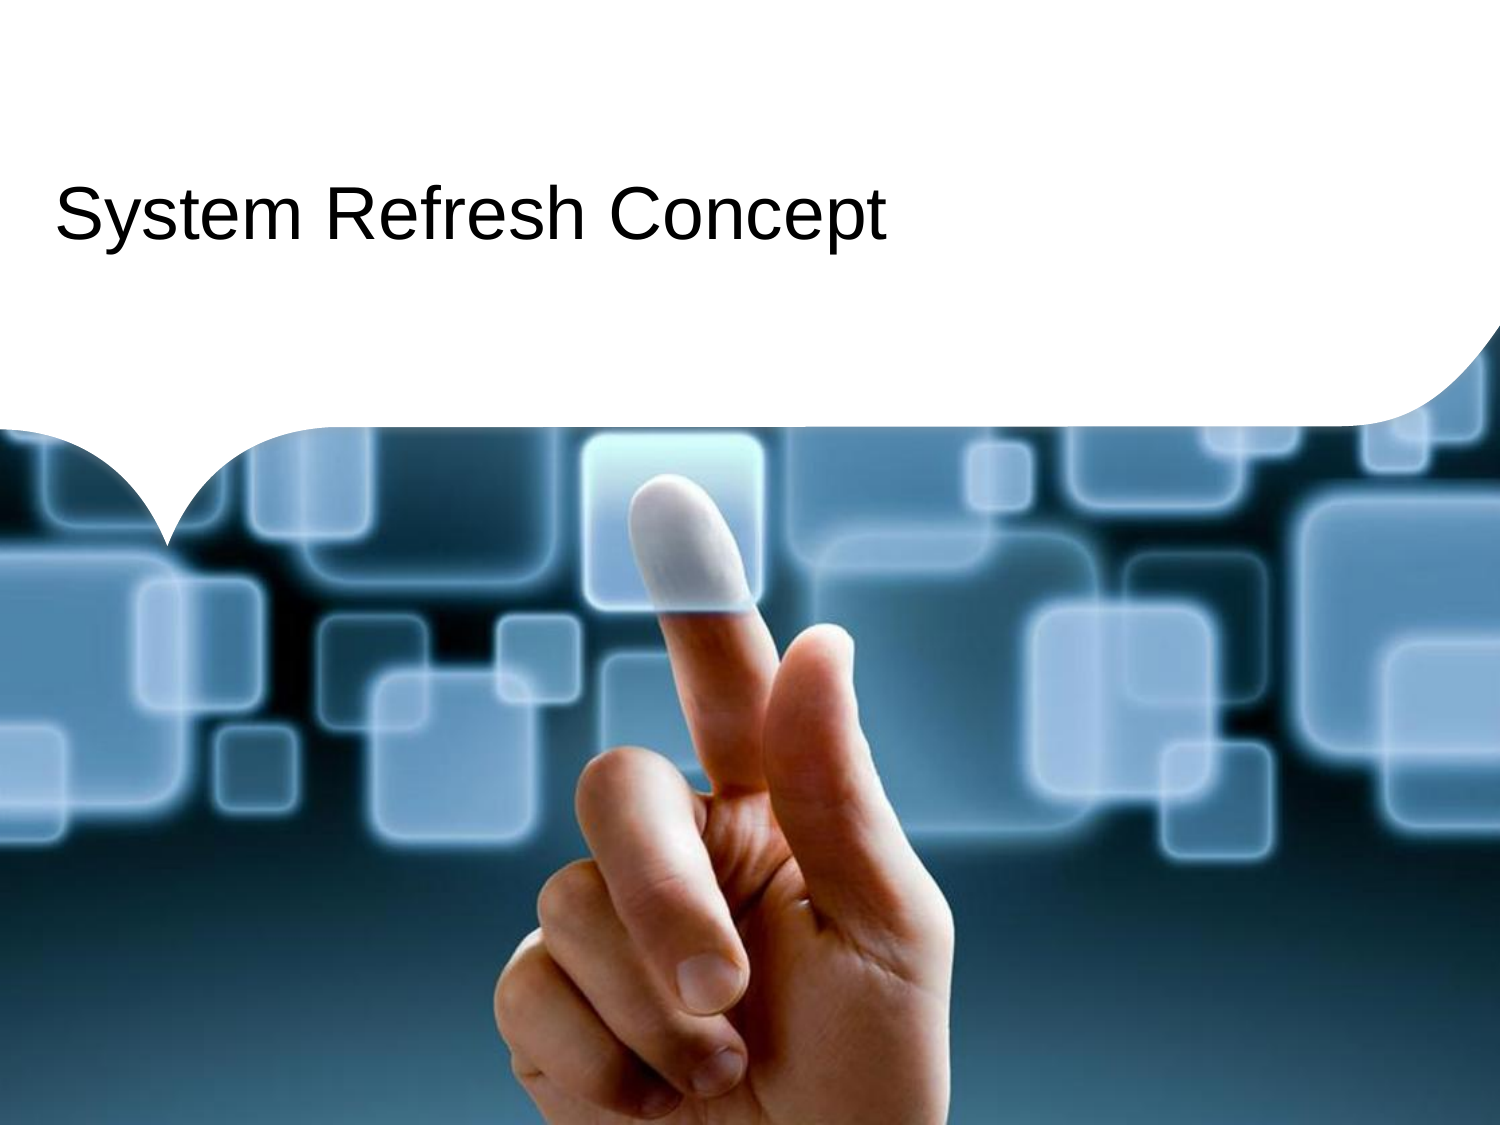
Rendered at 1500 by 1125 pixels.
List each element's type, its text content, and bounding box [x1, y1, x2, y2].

title System Refresh Concept [0, 115, 1500, 304]
picture [0, 327, 1500, 1125]
